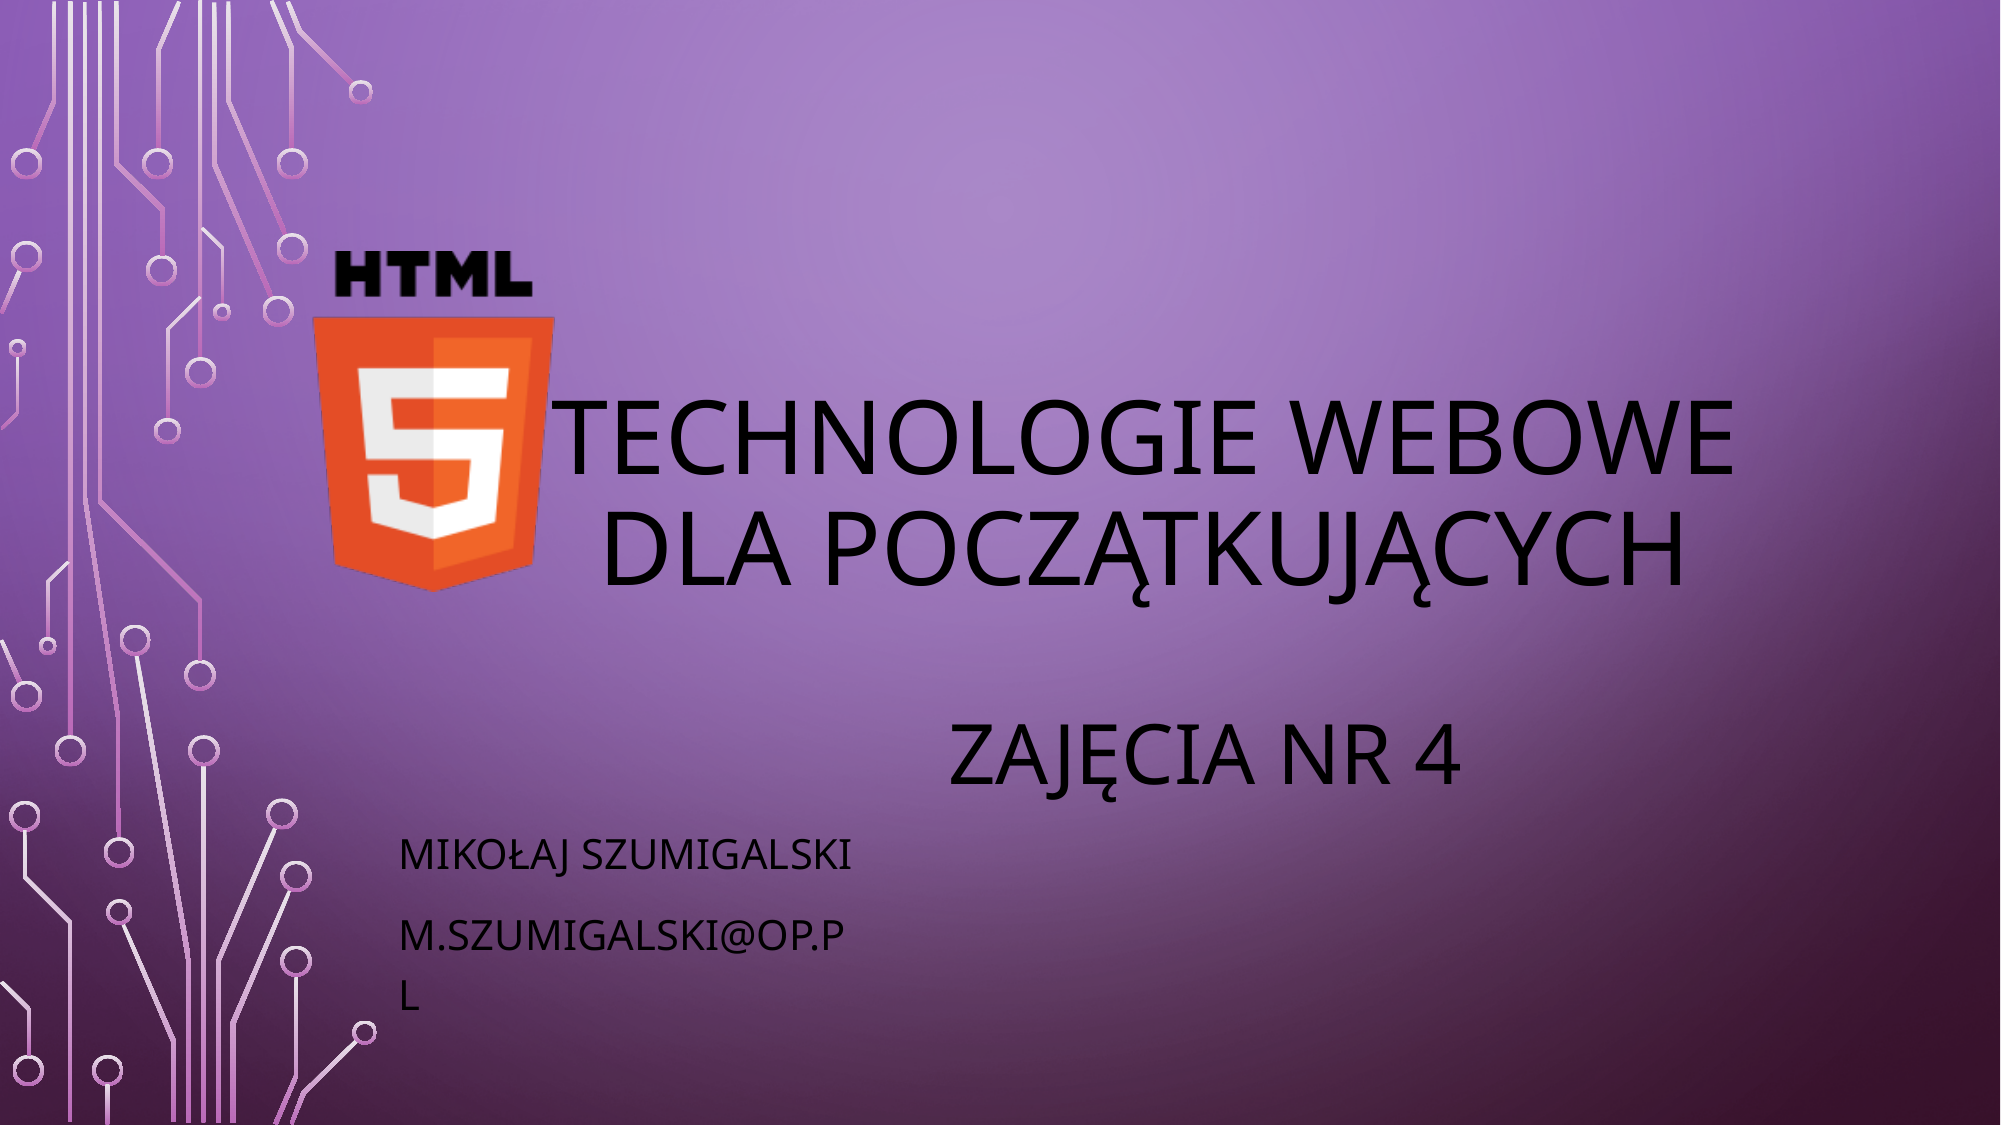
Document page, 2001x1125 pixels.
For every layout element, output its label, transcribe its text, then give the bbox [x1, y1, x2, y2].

subtitle Mikołaj szumigalski m.szumigalski@op.pl [383, 810, 882, 988]
text_box ZAJĘCIA NR 4 [933, 694, 1518, 809]
picture [263, 251, 605, 592]
title Technologie webowe dla początkujących [524, 275, 1766, 616]
